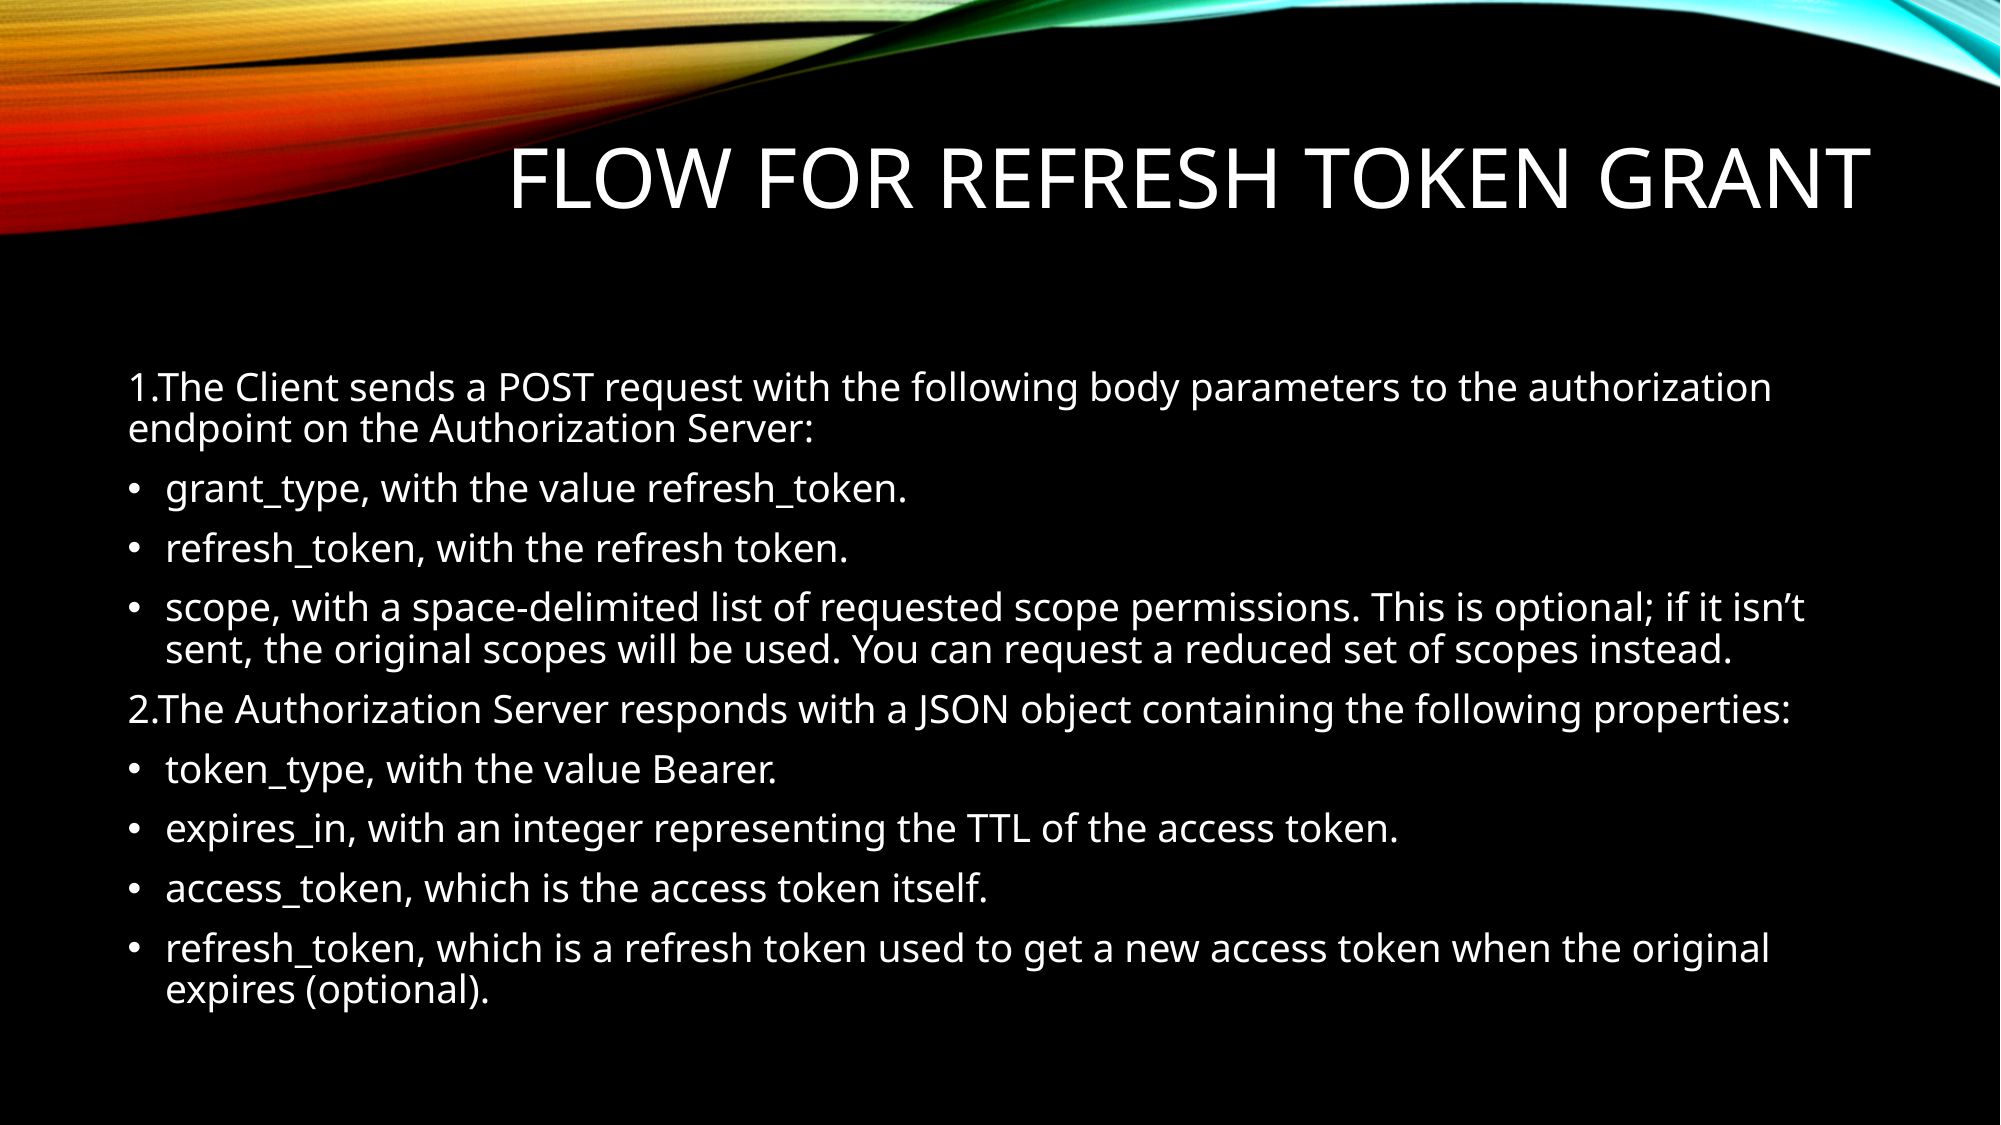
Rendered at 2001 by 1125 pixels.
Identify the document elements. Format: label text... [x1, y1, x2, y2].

picture [0, 0, 2000, 237]
title Flow for Refresh Token Grant [474, 125, 1888, 338]
list 1.The Client sends a POST request with the following body parameters to the authorization endpoint on the Authorization Server: grant_type, with the value refresh_token. refresh_token, with the refresh token. scope, with a space-delimited list of requested scope permissions. This is optional; if it isn’t sent, the original scopes will be used. You can request a reduced set of scopes instead. 2.The Authorization Server responds with a JSON object containing the following properties: token_type, with the value Bearer. expires_in, with an integer representing the TTL of the access token. access_token, which is the access token itself. refresh_token, which is a refresh token used to get a new access token when the original expires (optional). [112, 360, 1888, 1021]
